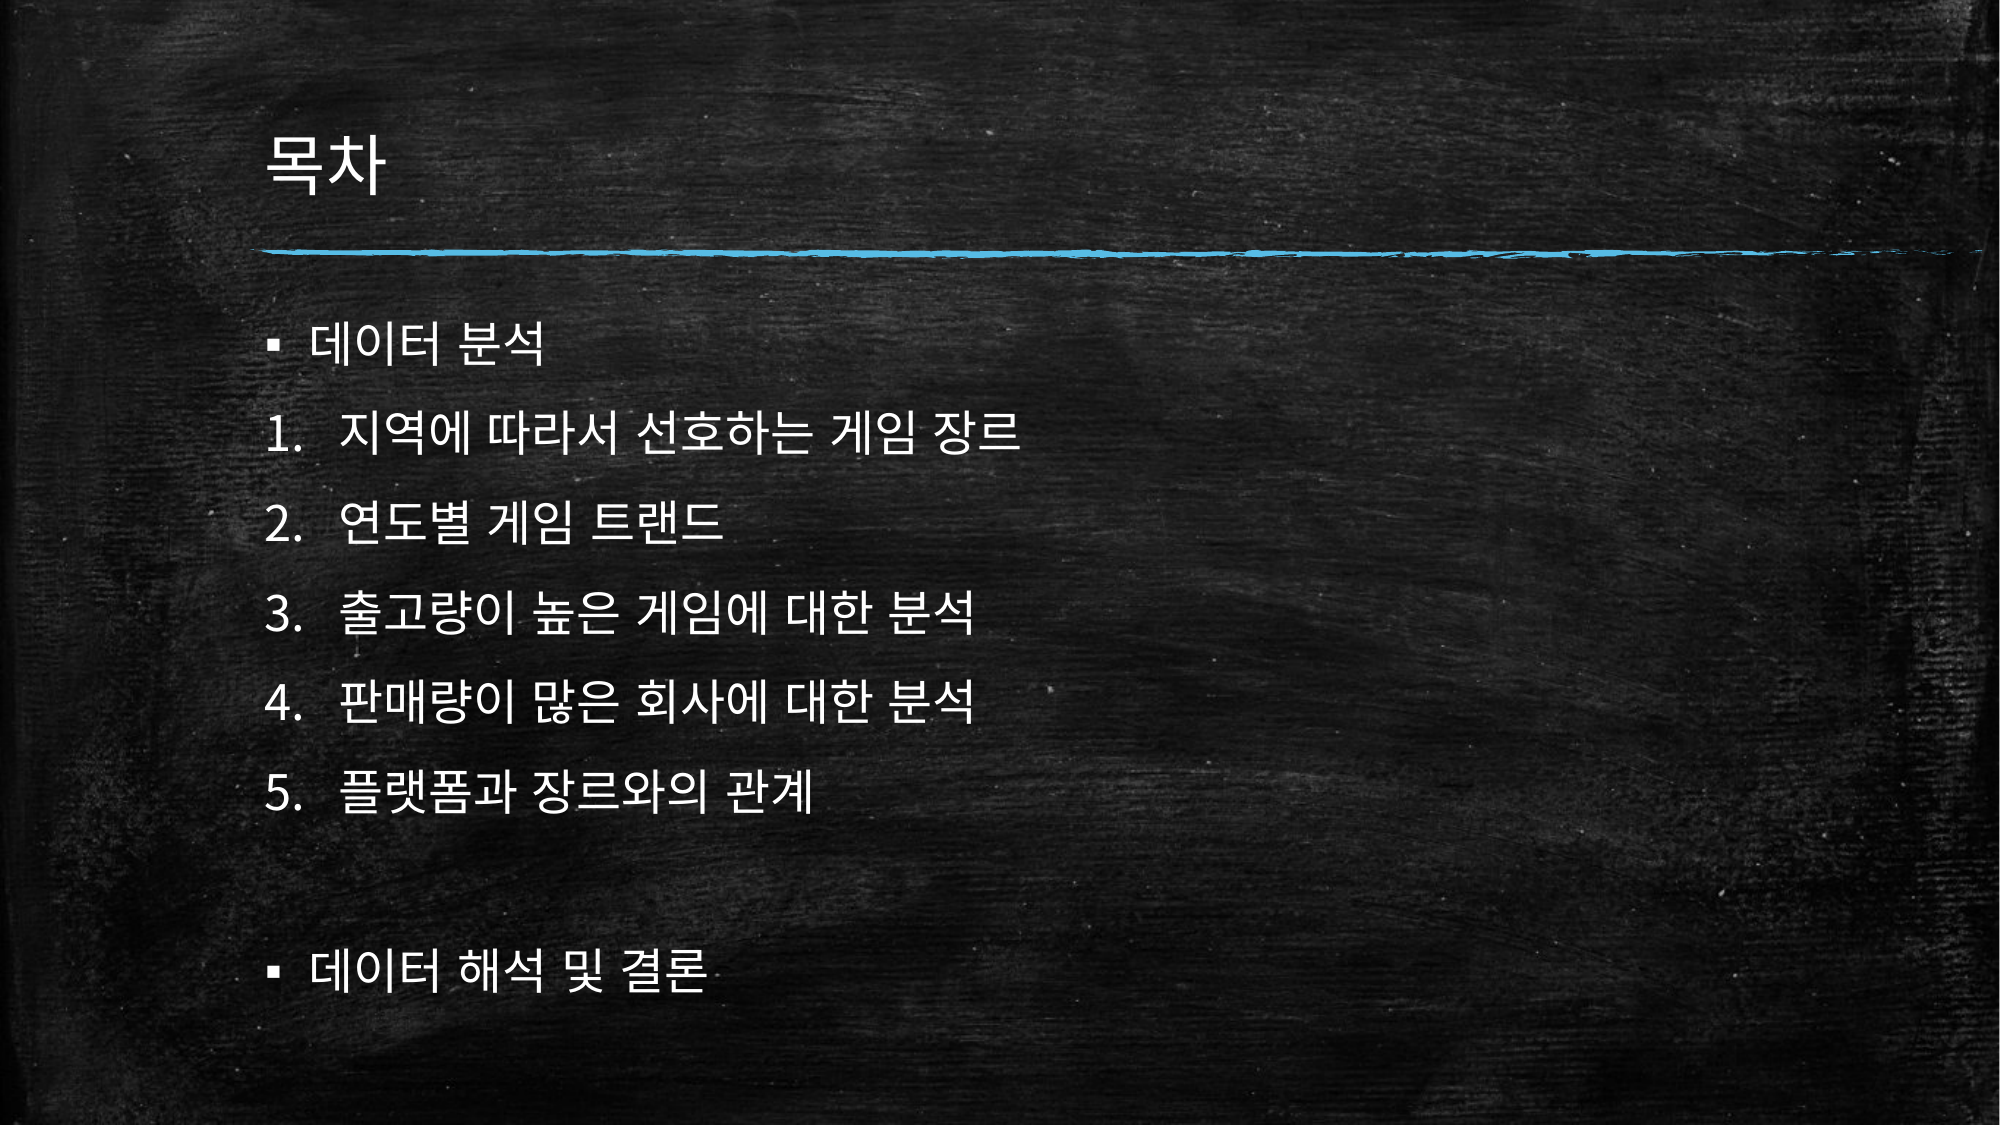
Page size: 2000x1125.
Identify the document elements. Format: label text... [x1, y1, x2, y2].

list 데이터 분석 지역에 따라서 선호하는 게임 장르 연도별 게임 트랜드 출고량이 높은 게임에 대한 분석 판매량이 많은 회사에 대한 분석 플랫폼과 장르와의 관계 데이터 해석 및 결론 [249, 312, 1750, 1013]
title 목차 [249, 45, 1750, 213]
